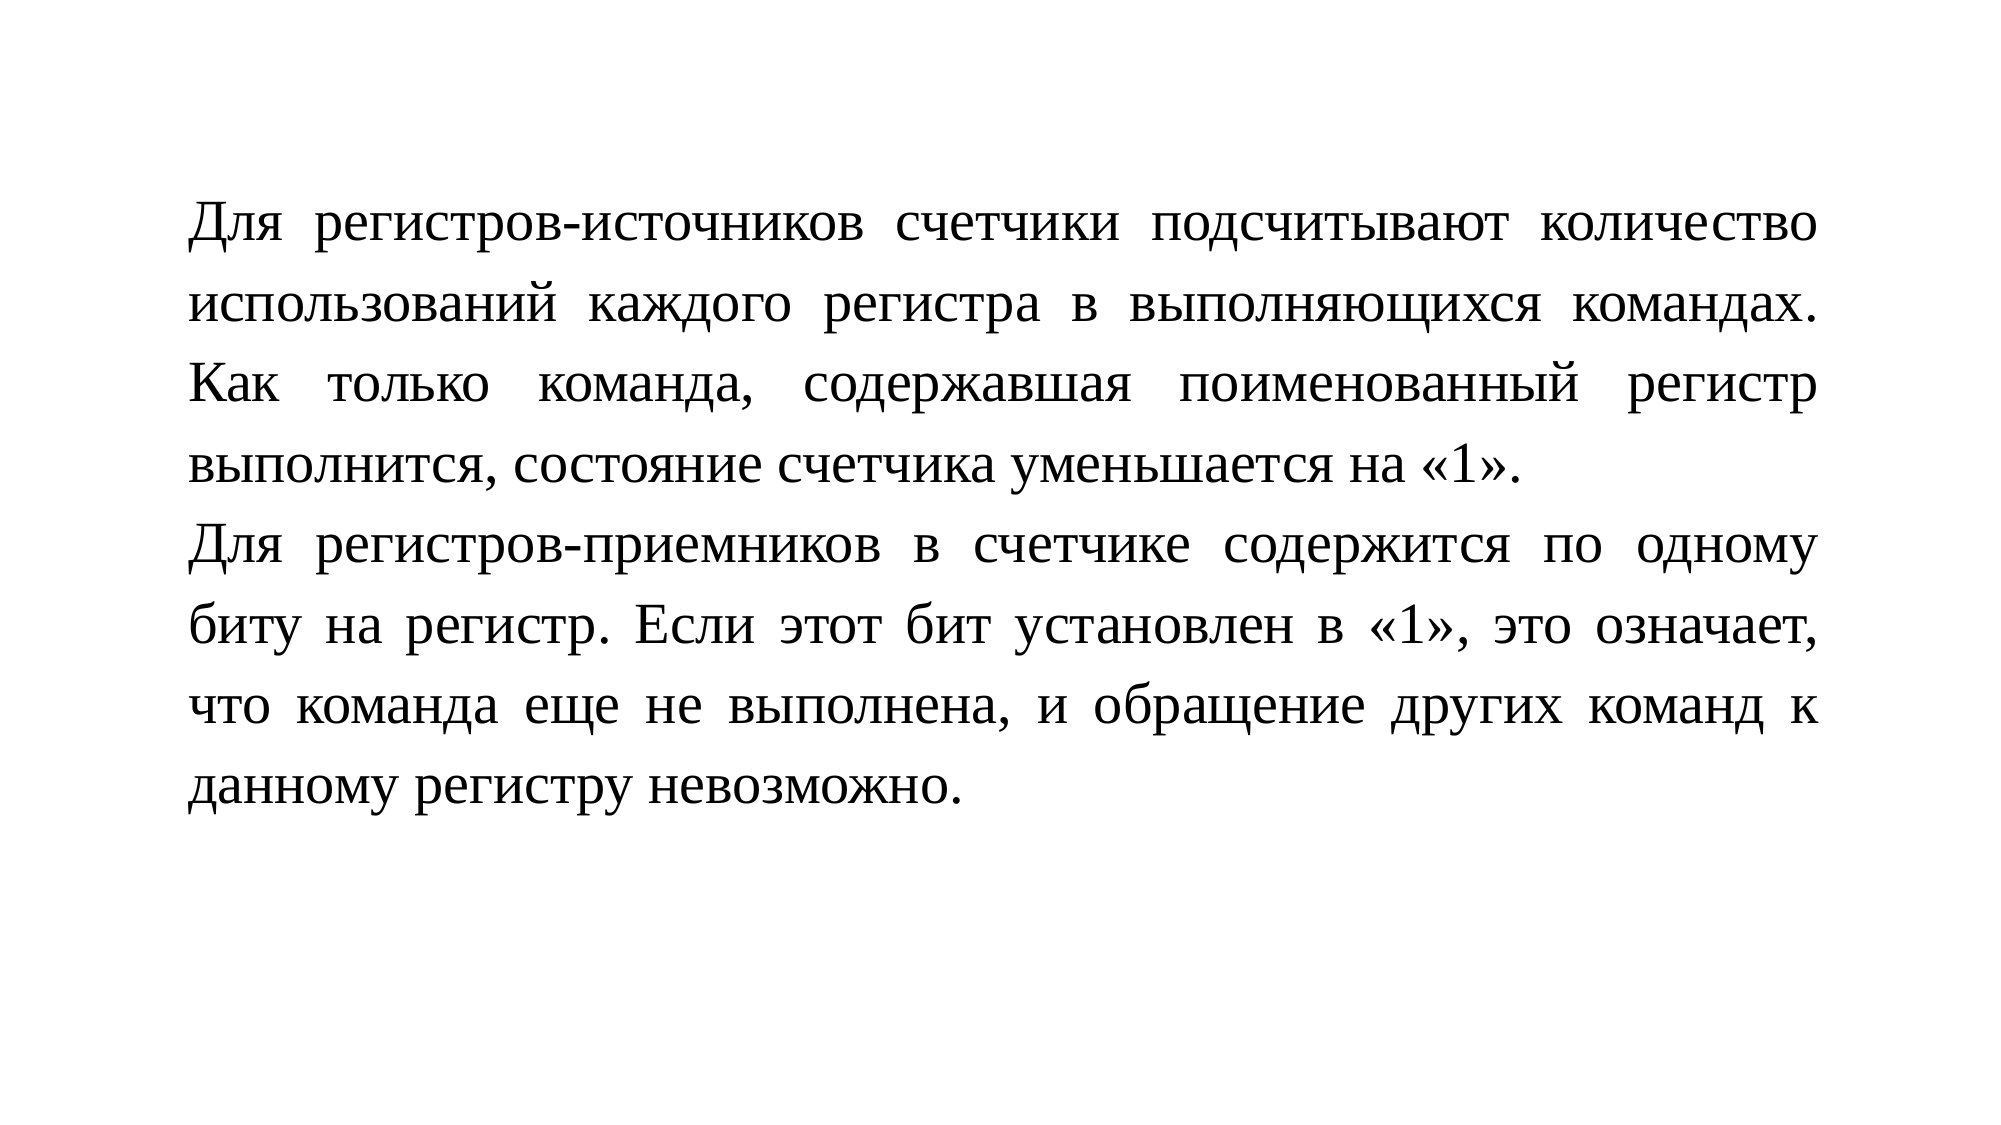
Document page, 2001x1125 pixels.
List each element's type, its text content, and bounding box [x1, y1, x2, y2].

text_box Для регистров-источников счетчики подсчитывают количество использований каждого регистра в выполняющихся командах. Как только команда, содержавшая поименованный регистр выполнится, состояние счетчика уменьшается на «1». Для регистров-приемников в счетчике содержится по одному биту на регистр. Если этот бит установлен в «1», это означает, что команда еще не выполнена, и обращение других команд к данному регистру невозможно. [98, 164, 1835, 823]
